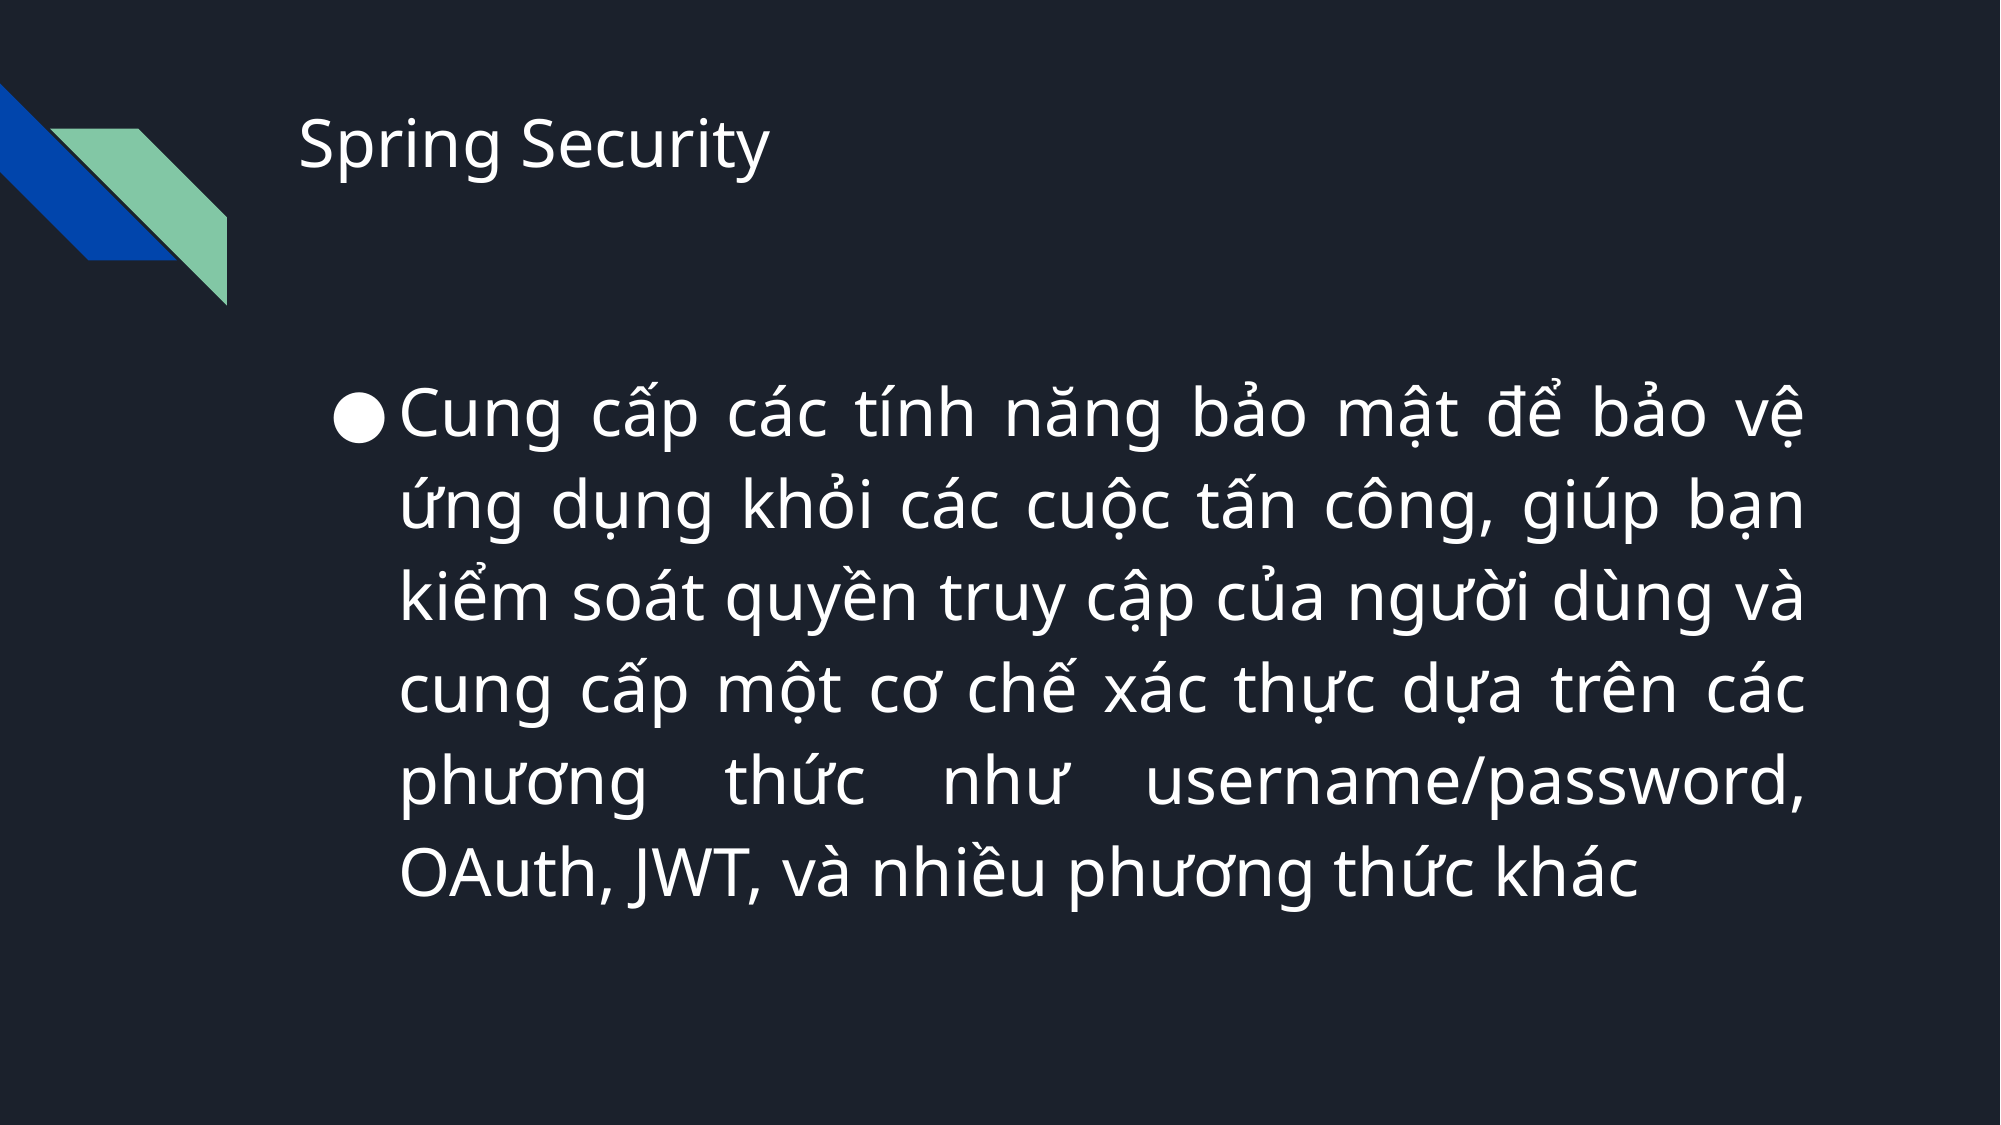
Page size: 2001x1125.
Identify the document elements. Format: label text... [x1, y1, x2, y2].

title Spring Security [283, 86, 1824, 287]
list Cung cấp các tính năng bảo mật để bảo vệ ứng dụng khỏi các cuộc tấn công, giúp bạn kiểm soát quyền truy cập của người dùng và cung cấp một cơ chế xác thực dựa trên các phương thức như username/password, OAuth, JWT, và nhiều phương thức khác [283, 342, 1824, 980]
